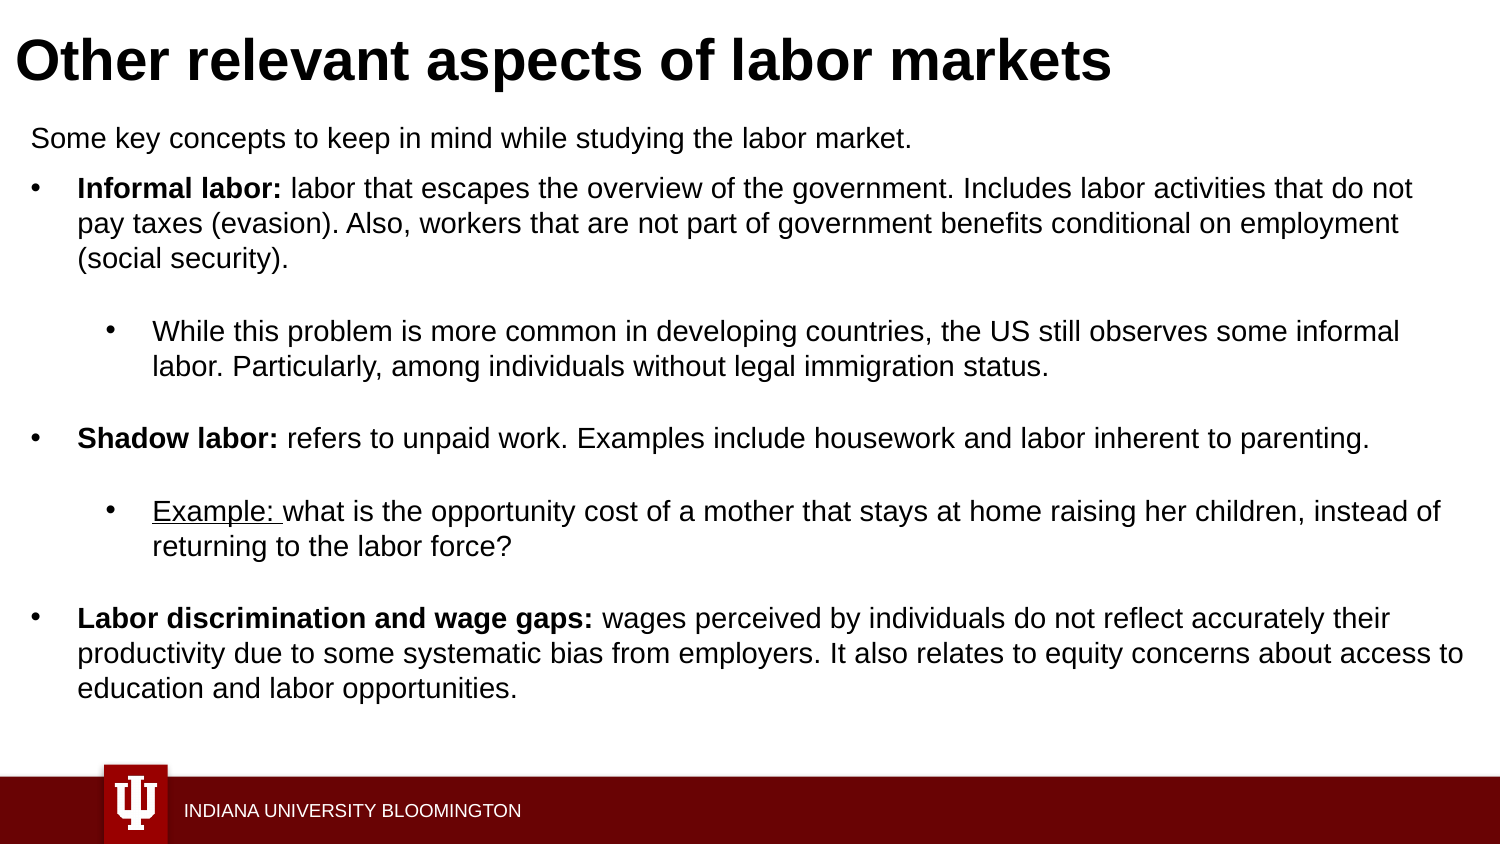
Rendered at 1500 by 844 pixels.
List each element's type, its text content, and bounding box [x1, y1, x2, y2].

title Other relevant aspects of labor markets [0, 0, 1500, 115]
text_box Some key concepts to keep in mind while studying the labor market. [15, 111, 1485, 162]
text_box Informal labor: labor that escapes the overview of the government. Includes labor activities that do not pay taxes (evasion). Also, workers that are not part of government benefits conditional on employment (social security). While this problem is more common in developing countries, the US still observes some informal labor. Particularly, among individuals without legal immigration status. Shadow labor: refers to unpaid work. Examples include housework and labor inherent to parenting. Example: what is the opportunity cost of a mother that stays at home raising her children, instead of returning to the labor force? Labor discrimination and wage gaps: wages perceived by individuals do not reflect accurately their productivity due to some systematic bias from employers. It also relates to equity concerns about access to education and labor opportunities. [15, 162, 1485, 712]
